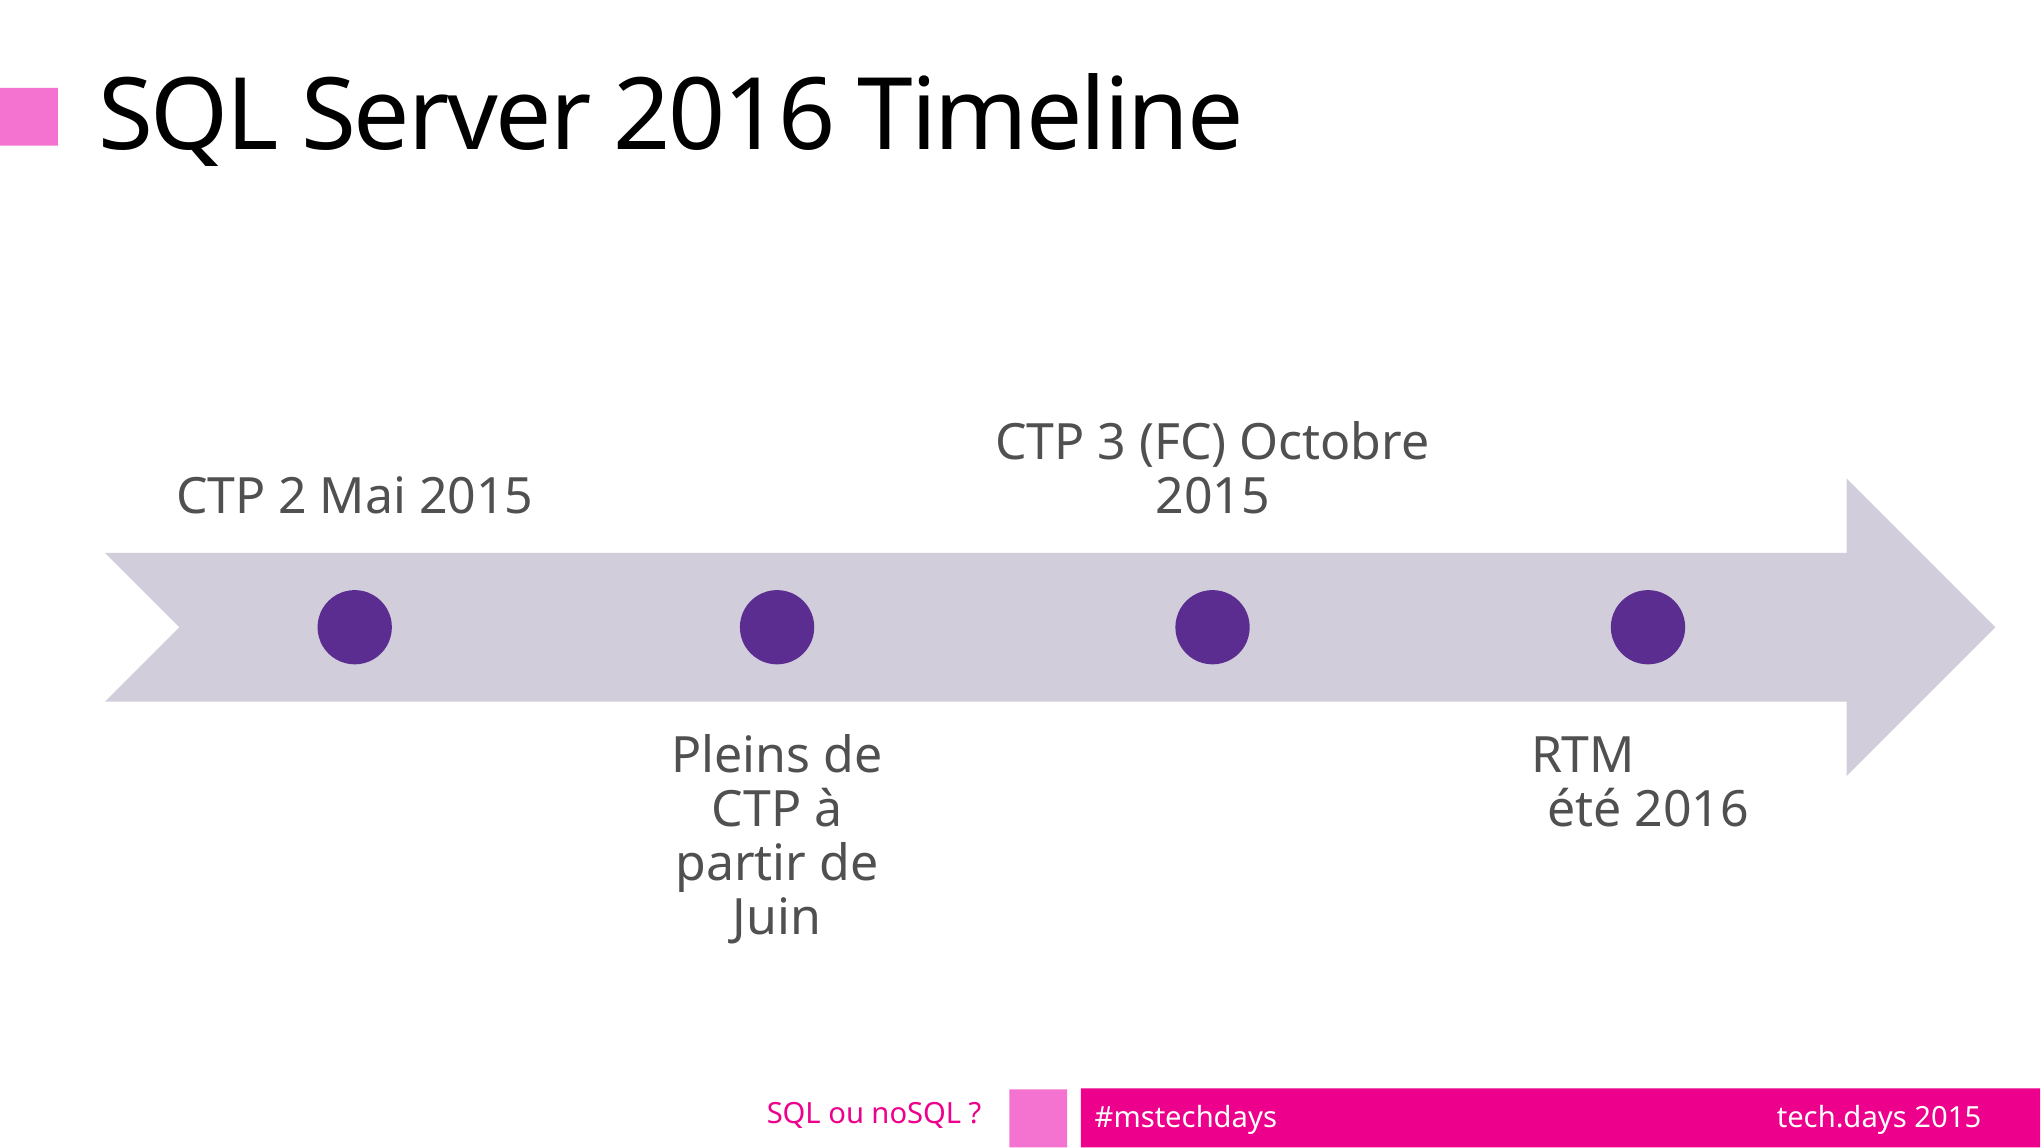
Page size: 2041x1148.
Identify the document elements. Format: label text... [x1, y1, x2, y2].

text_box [104, 255, 1996, 1000]
list SQL ou noSQL ? [98, 1091, 997, 1142]
title SQL Server 2016 Timeline [45, 48, 1996, 146]
